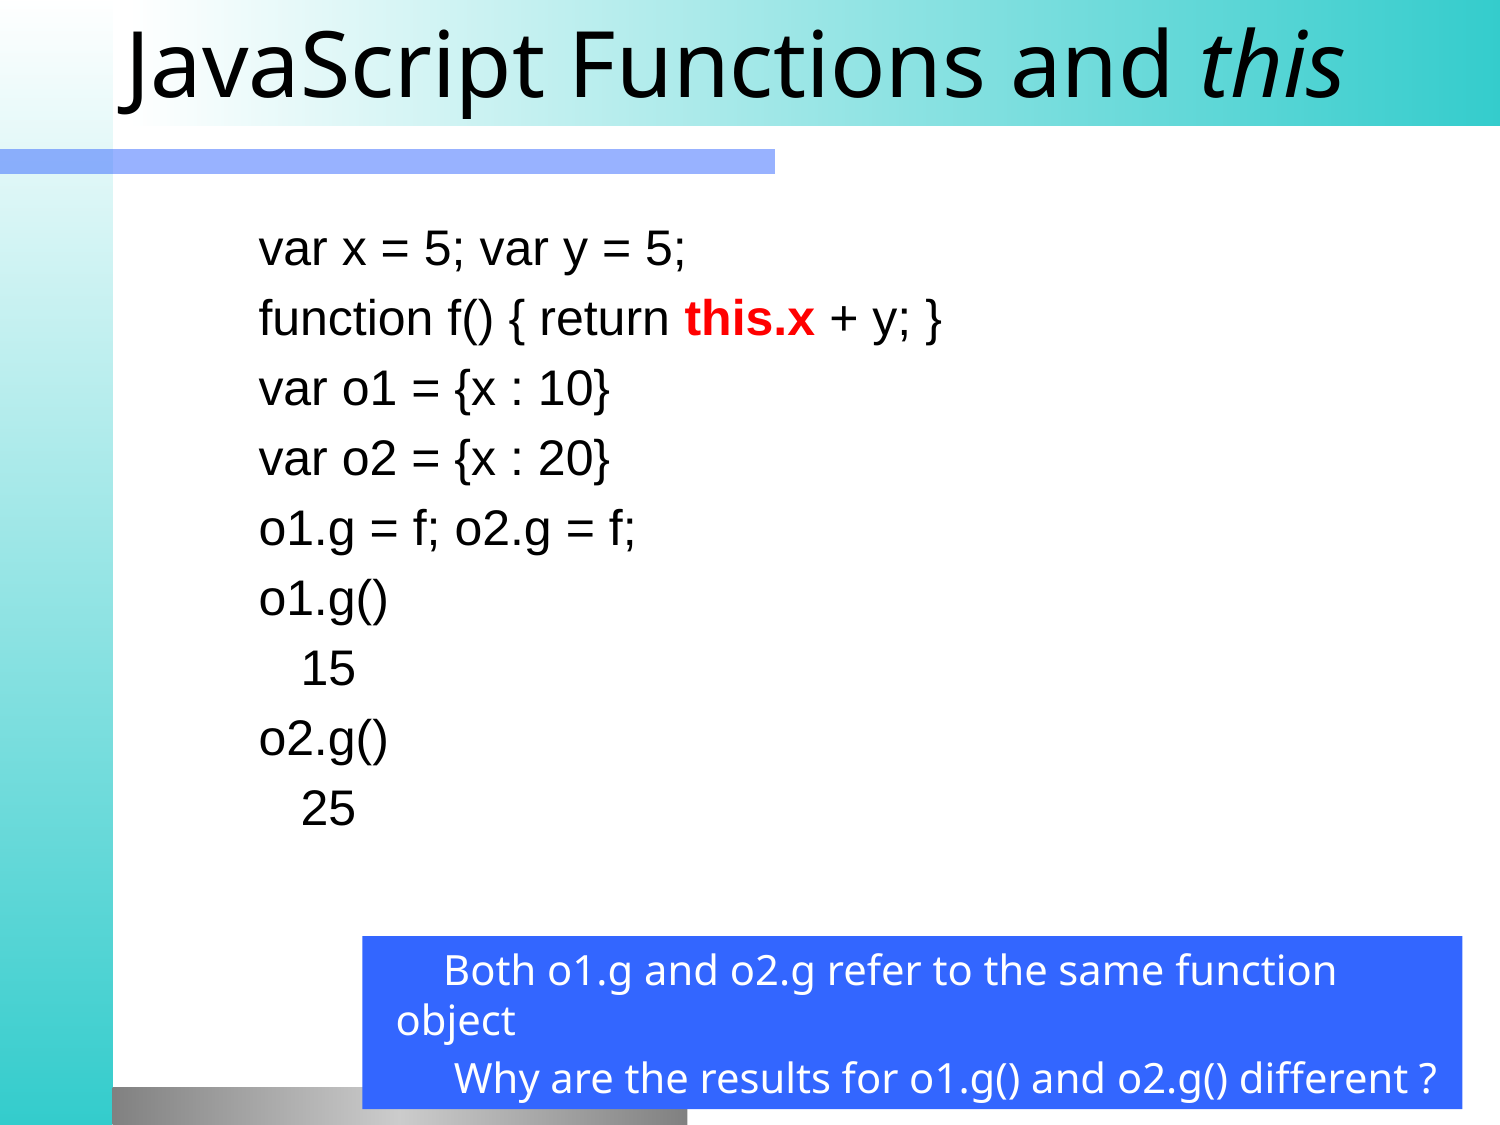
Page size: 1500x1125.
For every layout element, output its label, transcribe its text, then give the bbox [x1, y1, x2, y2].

title JavaScript Functions and this [110, 0, 1424, 126]
list var x = 5; var y = 5; function f() { return this.x + y; } var o1 = {x : 10} var o2 = {x : 20} o1.g = f; o2.g = f; o1.g() 15 o2.g() 25 [112, 207, 1388, 1073]
text_box Both o1.g and o2.g refer to the same function object Why are the results for o1.g() and o2.g() different ? [362, 936, 1463, 1110]
